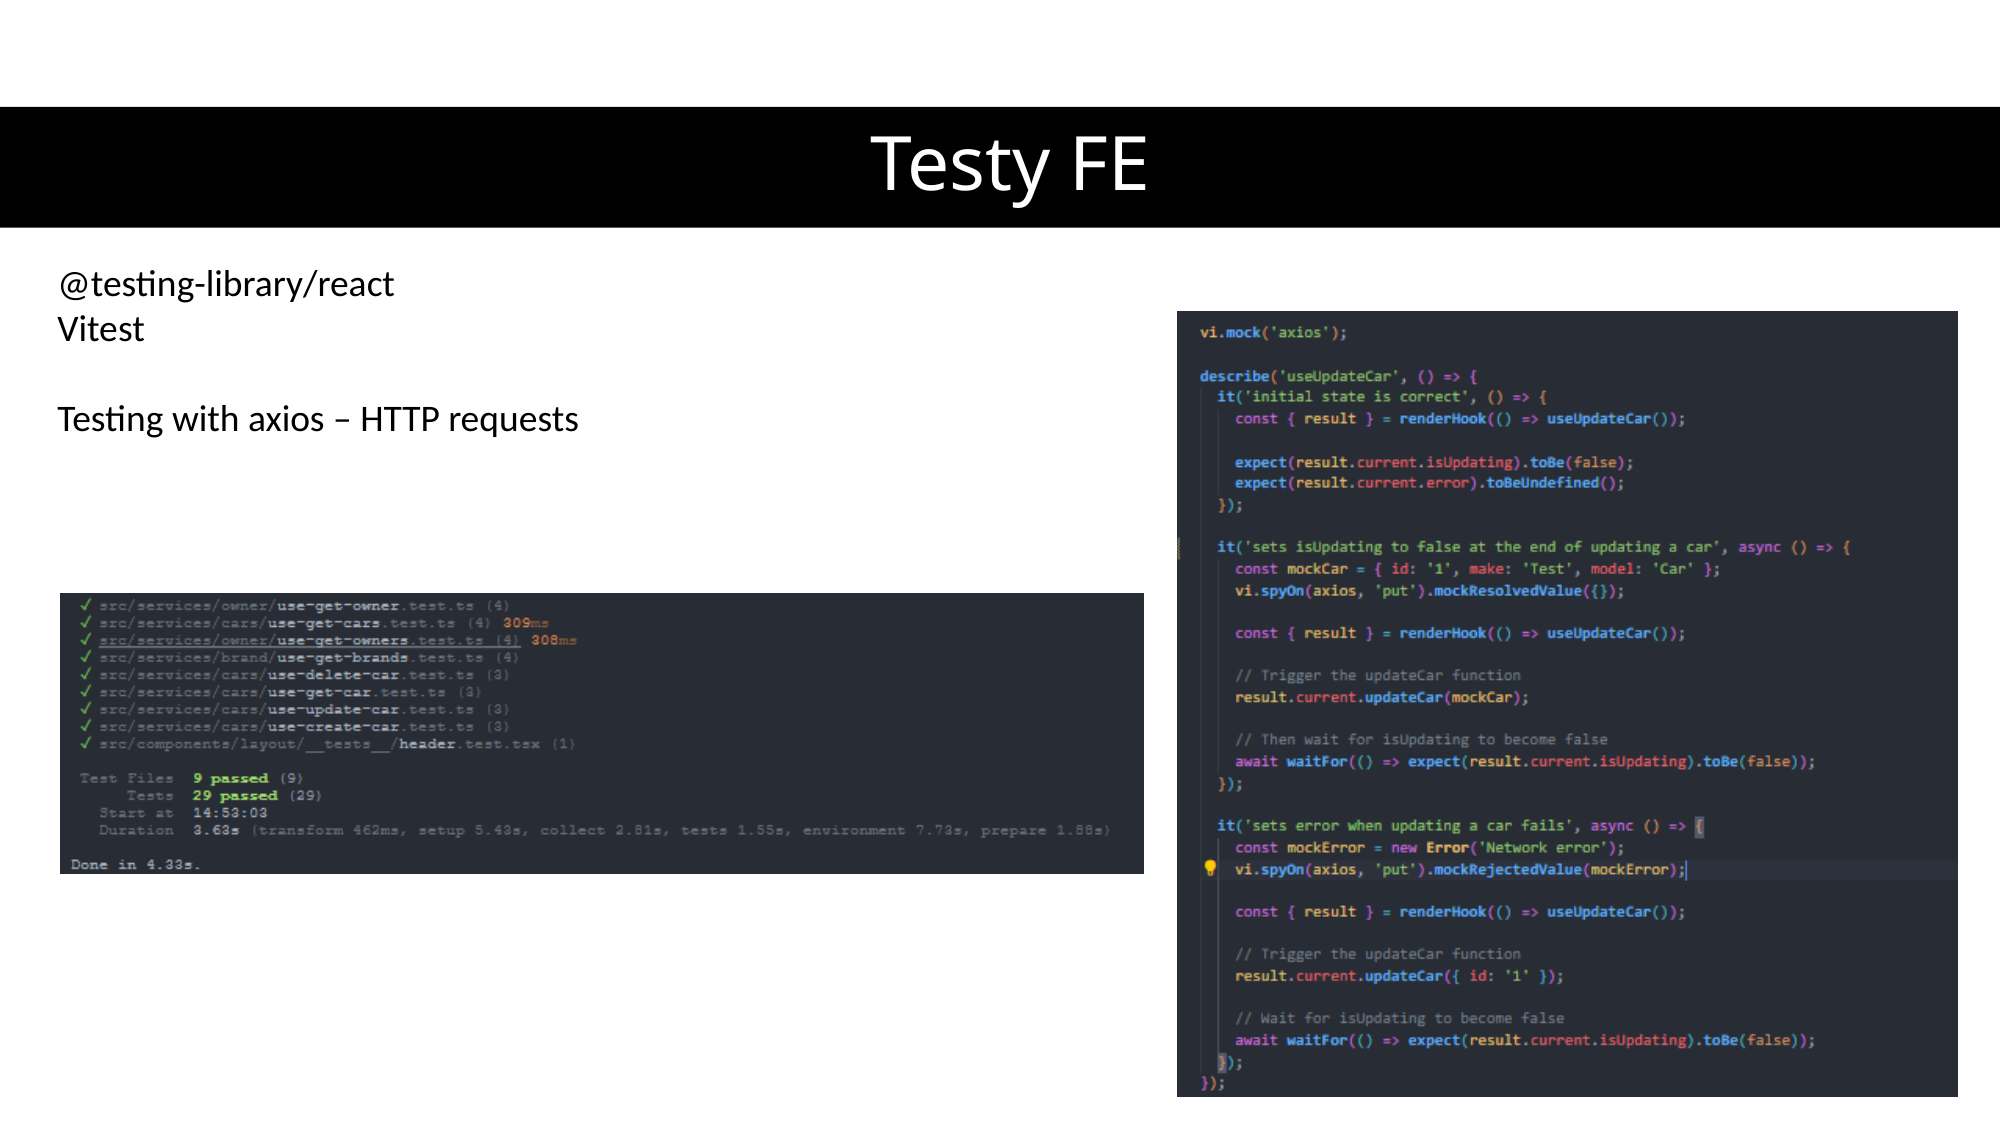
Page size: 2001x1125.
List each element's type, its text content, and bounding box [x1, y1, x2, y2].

picture [60, 593, 1144, 874]
text_box @testing-library/react Vitest Testing with axios – HTTP requests [42, 251, 1109, 447]
title Testy FE [91, 105, 1931, 228]
text_box [0, 106, 2000, 229]
picture [1177, 311, 1958, 1097]
